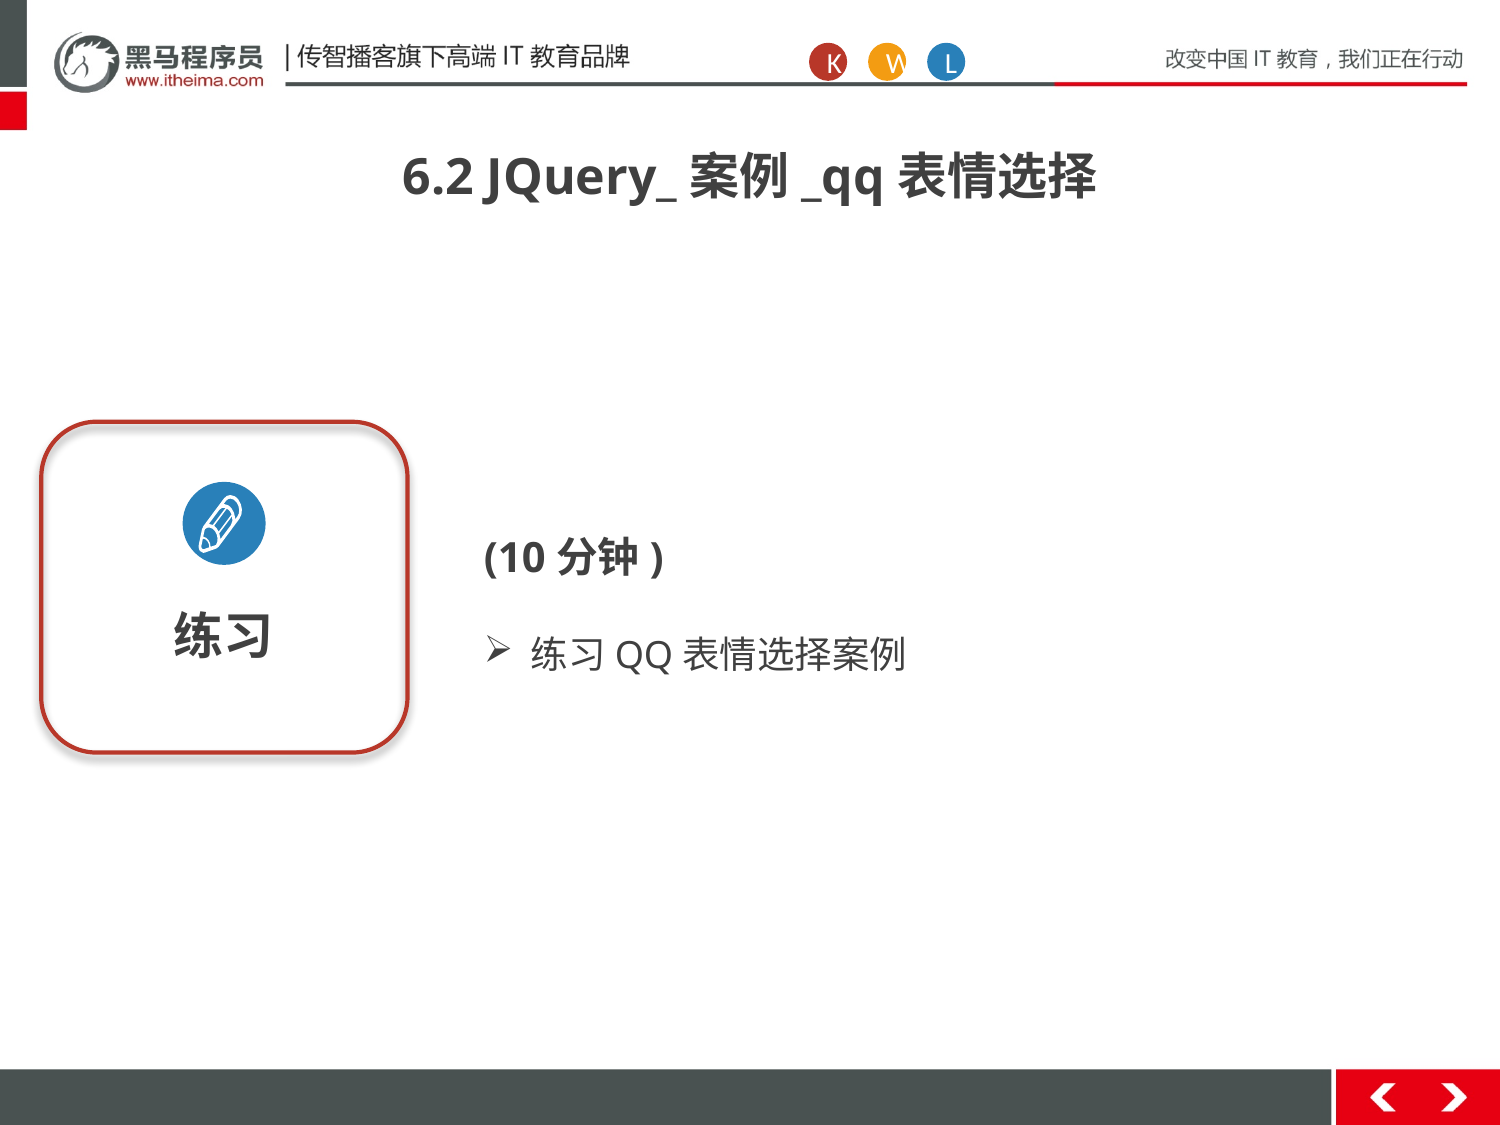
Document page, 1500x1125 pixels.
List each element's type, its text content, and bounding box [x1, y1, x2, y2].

text_box K [806, 40, 850, 83]
text_box W [866, 40, 909, 83]
text_box (10分钟) 练习QQ表情选择案例 [469, 523, 1344, 684]
text_box 6.2 JQuery_案例_qq表情选择 [0, 137, 1500, 209]
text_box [41, 421, 408, 753]
picture [0, 0, 1500, 137]
text_box L [925, 40, 968, 83]
picture [0, 209, 1500, 1125]
